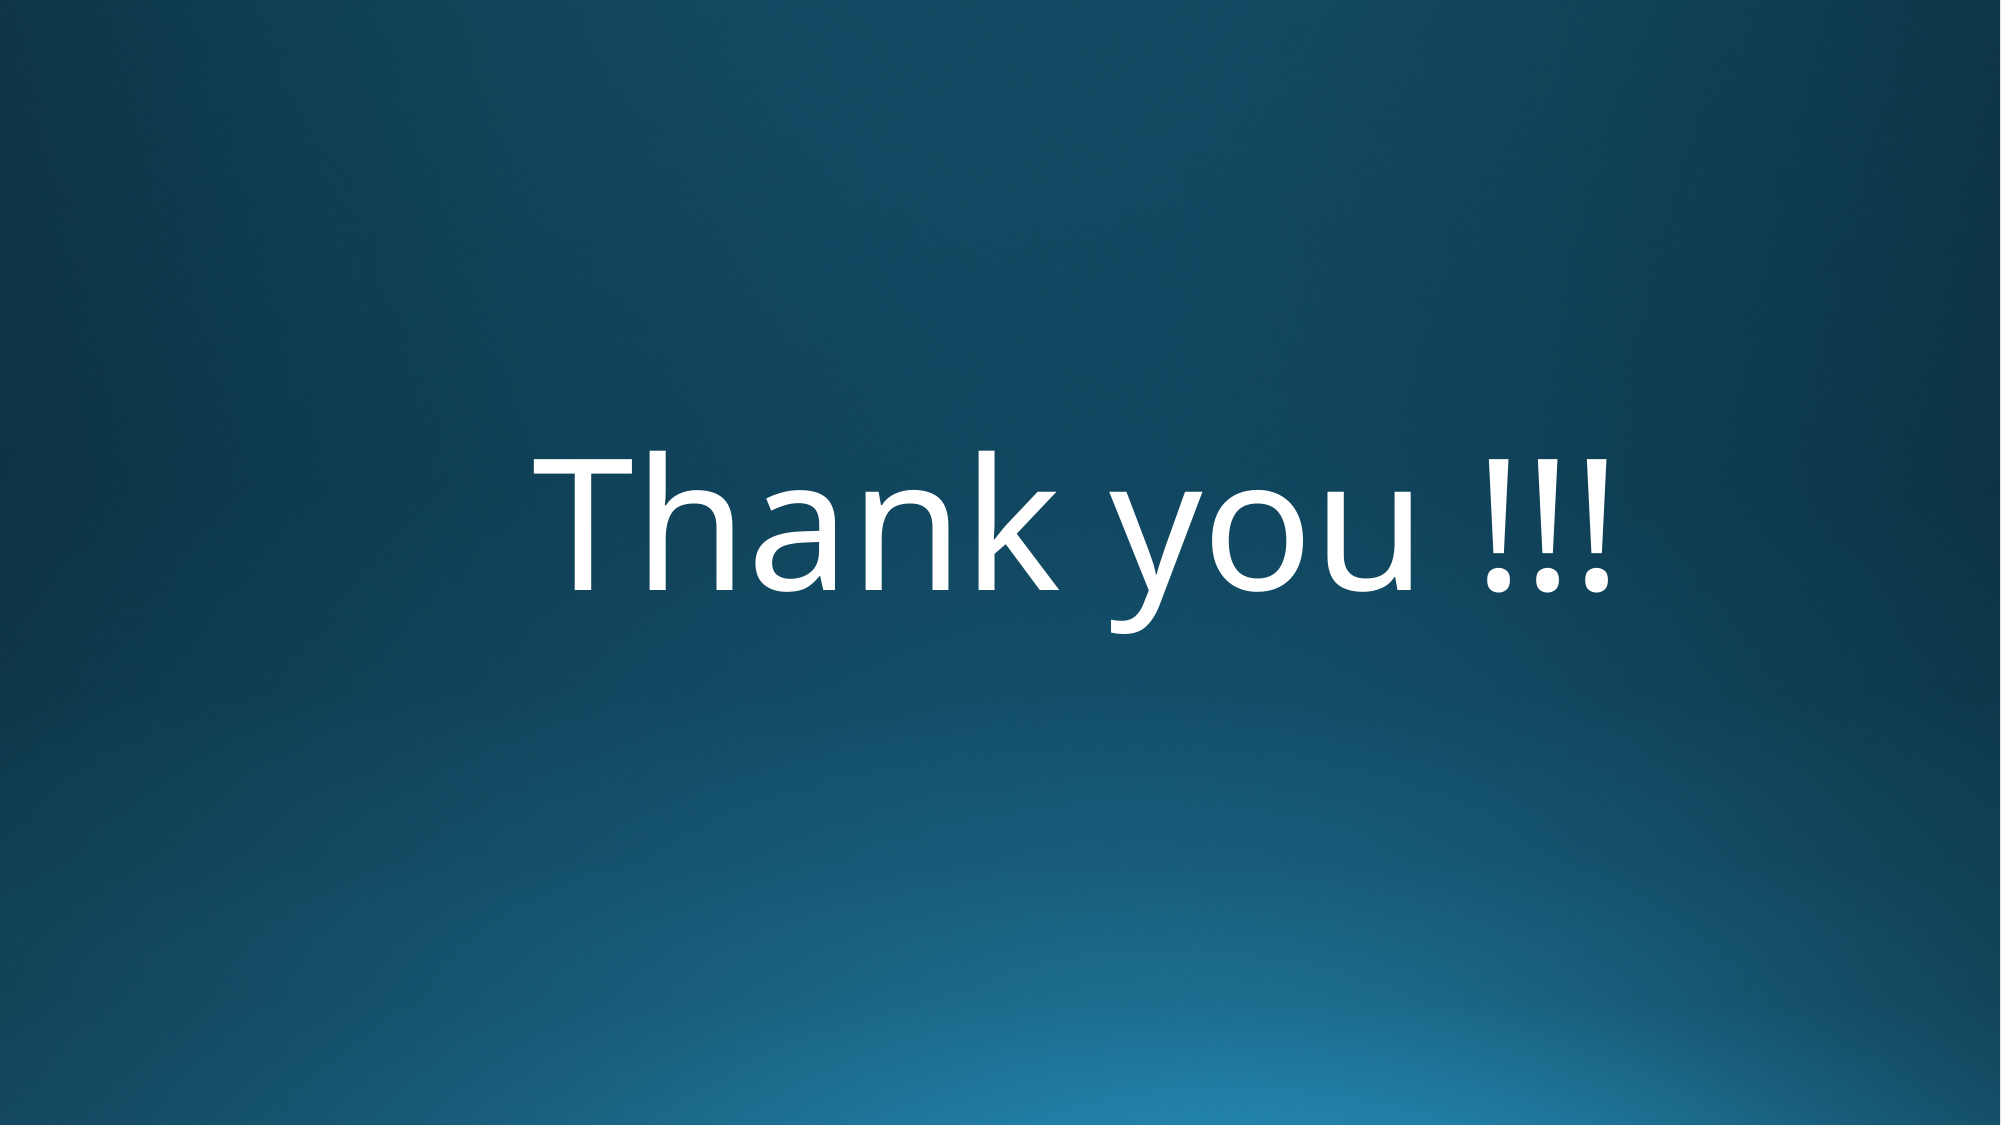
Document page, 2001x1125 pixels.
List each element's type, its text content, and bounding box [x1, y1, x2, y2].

title Thank you !!! [137, 422, 1863, 640]
picture [0, 0, 2001, 1125]
